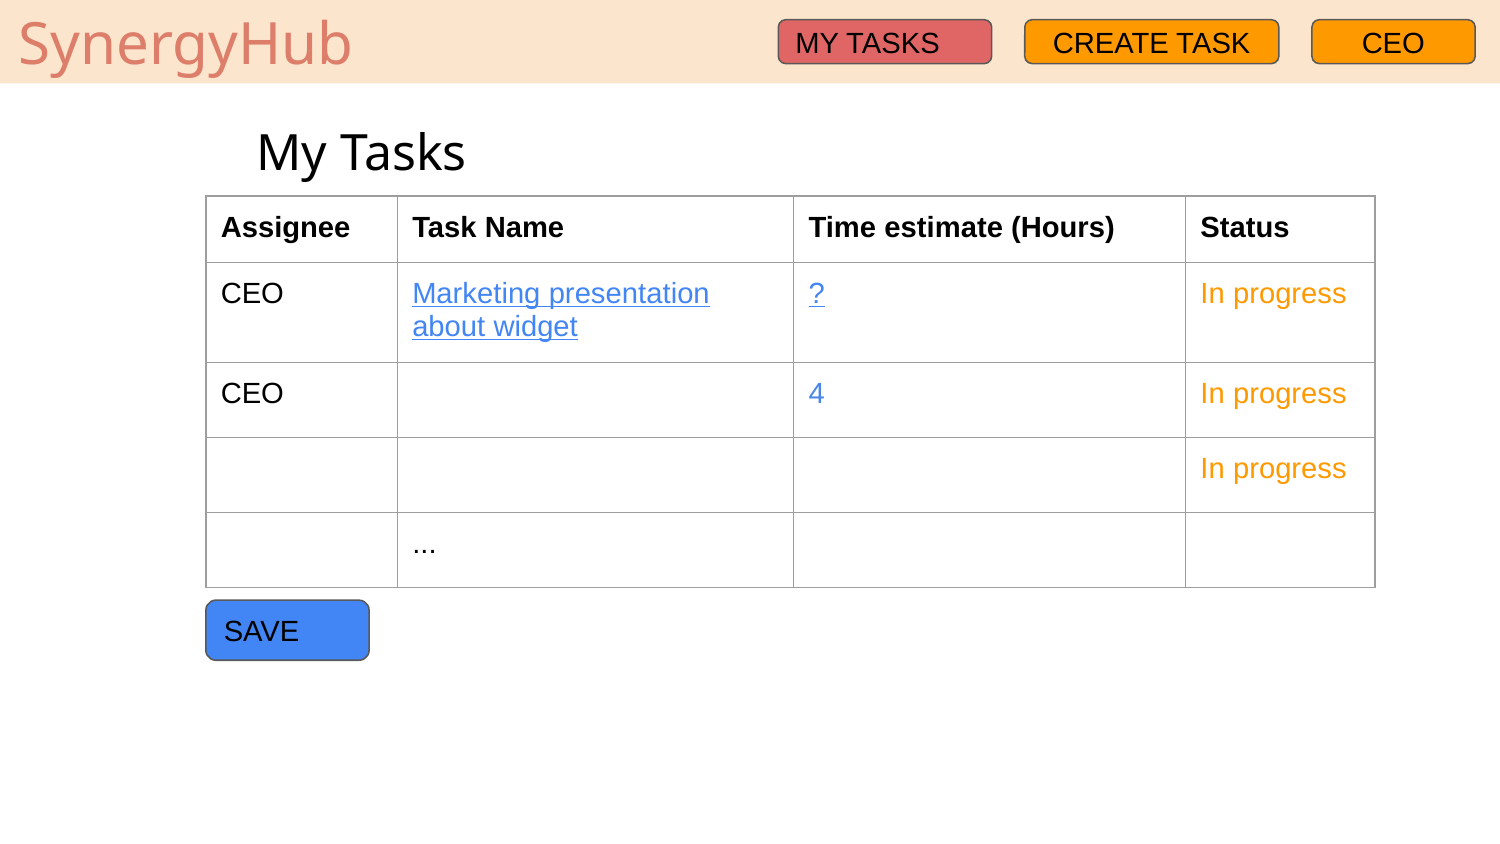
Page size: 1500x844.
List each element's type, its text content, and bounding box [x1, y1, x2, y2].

table_cell Marketing presentation about widget [398, 263, 793, 362]
table_cell [794, 438, 1185, 512]
table_header Time estimate (Hours) [794, 197, 1185, 262]
table_header Status [1186, 197, 1374, 262]
table_cell [398, 363, 793, 437]
table_cell CEO [207, 363, 397, 437]
text_box My Tasks [241, 105, 750, 195]
table_cell In progress [1186, 263, 1374, 362]
text_box CEO [1311, 19, 1476, 64]
table_header Task Name [398, 197, 793, 262]
table_header Assignee [207, 197, 397, 262]
text_box SAVE [205, 600, 370, 661]
text_box MY TASKS [778, 19, 992, 64]
table_cell [398, 438, 793, 512]
table_cell ? [794, 263, 1185, 362]
table_cell ... [398, 513, 793, 587]
table_cell CEO [207, 263, 397, 362]
table_cell 4 [794, 363, 1185, 437]
table_cell [1186, 513, 1374, 587]
table_cell [207, 513, 397, 587]
table_cell In progress [1186, 363, 1374, 437]
text_box SynergyHub [3, 0, 759, 92]
table_cell [794, 513, 1185, 587]
text_box CREATE TASK [1024, 19, 1279, 64]
table_cell In progress [1186, 438, 1374, 512]
table_cell [207, 438, 397, 512]
text_box [759, 0, 1500, 84]
